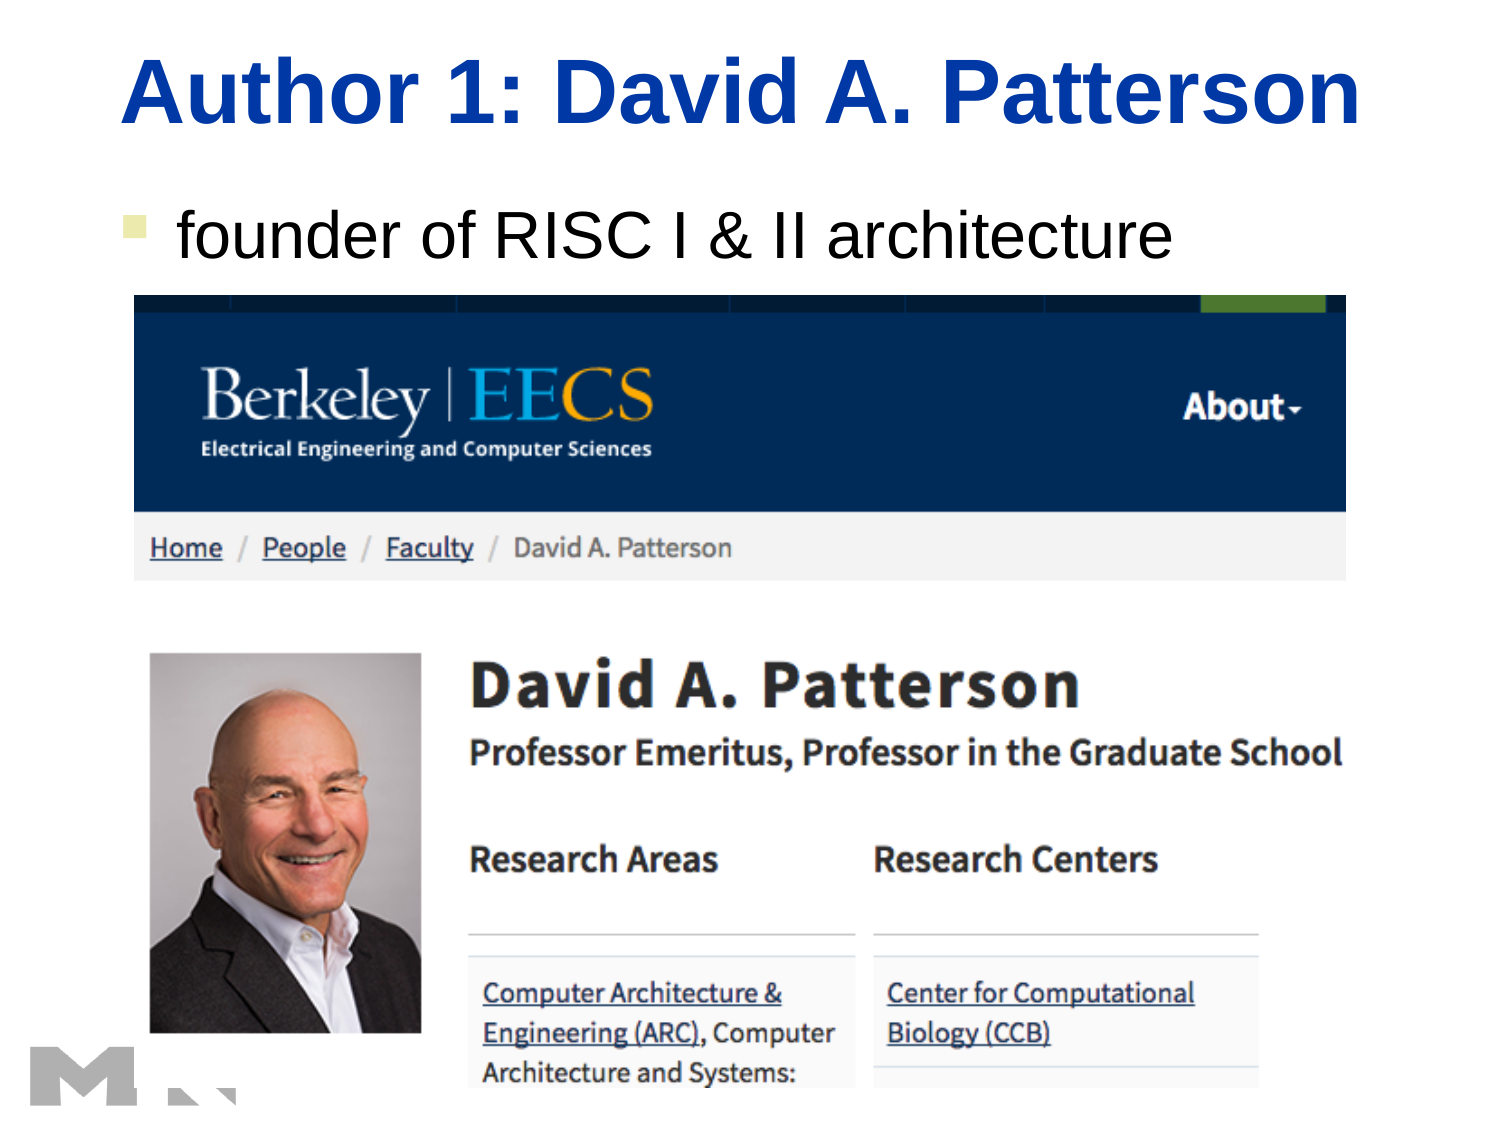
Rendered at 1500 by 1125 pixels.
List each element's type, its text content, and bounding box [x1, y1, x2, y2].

list founder of RISC I & II architecture [111, 184, 1470, 1024]
title Author 1: David A. Patterson [111, 23, 1468, 150]
picture [29, 295, 1347, 1106]
